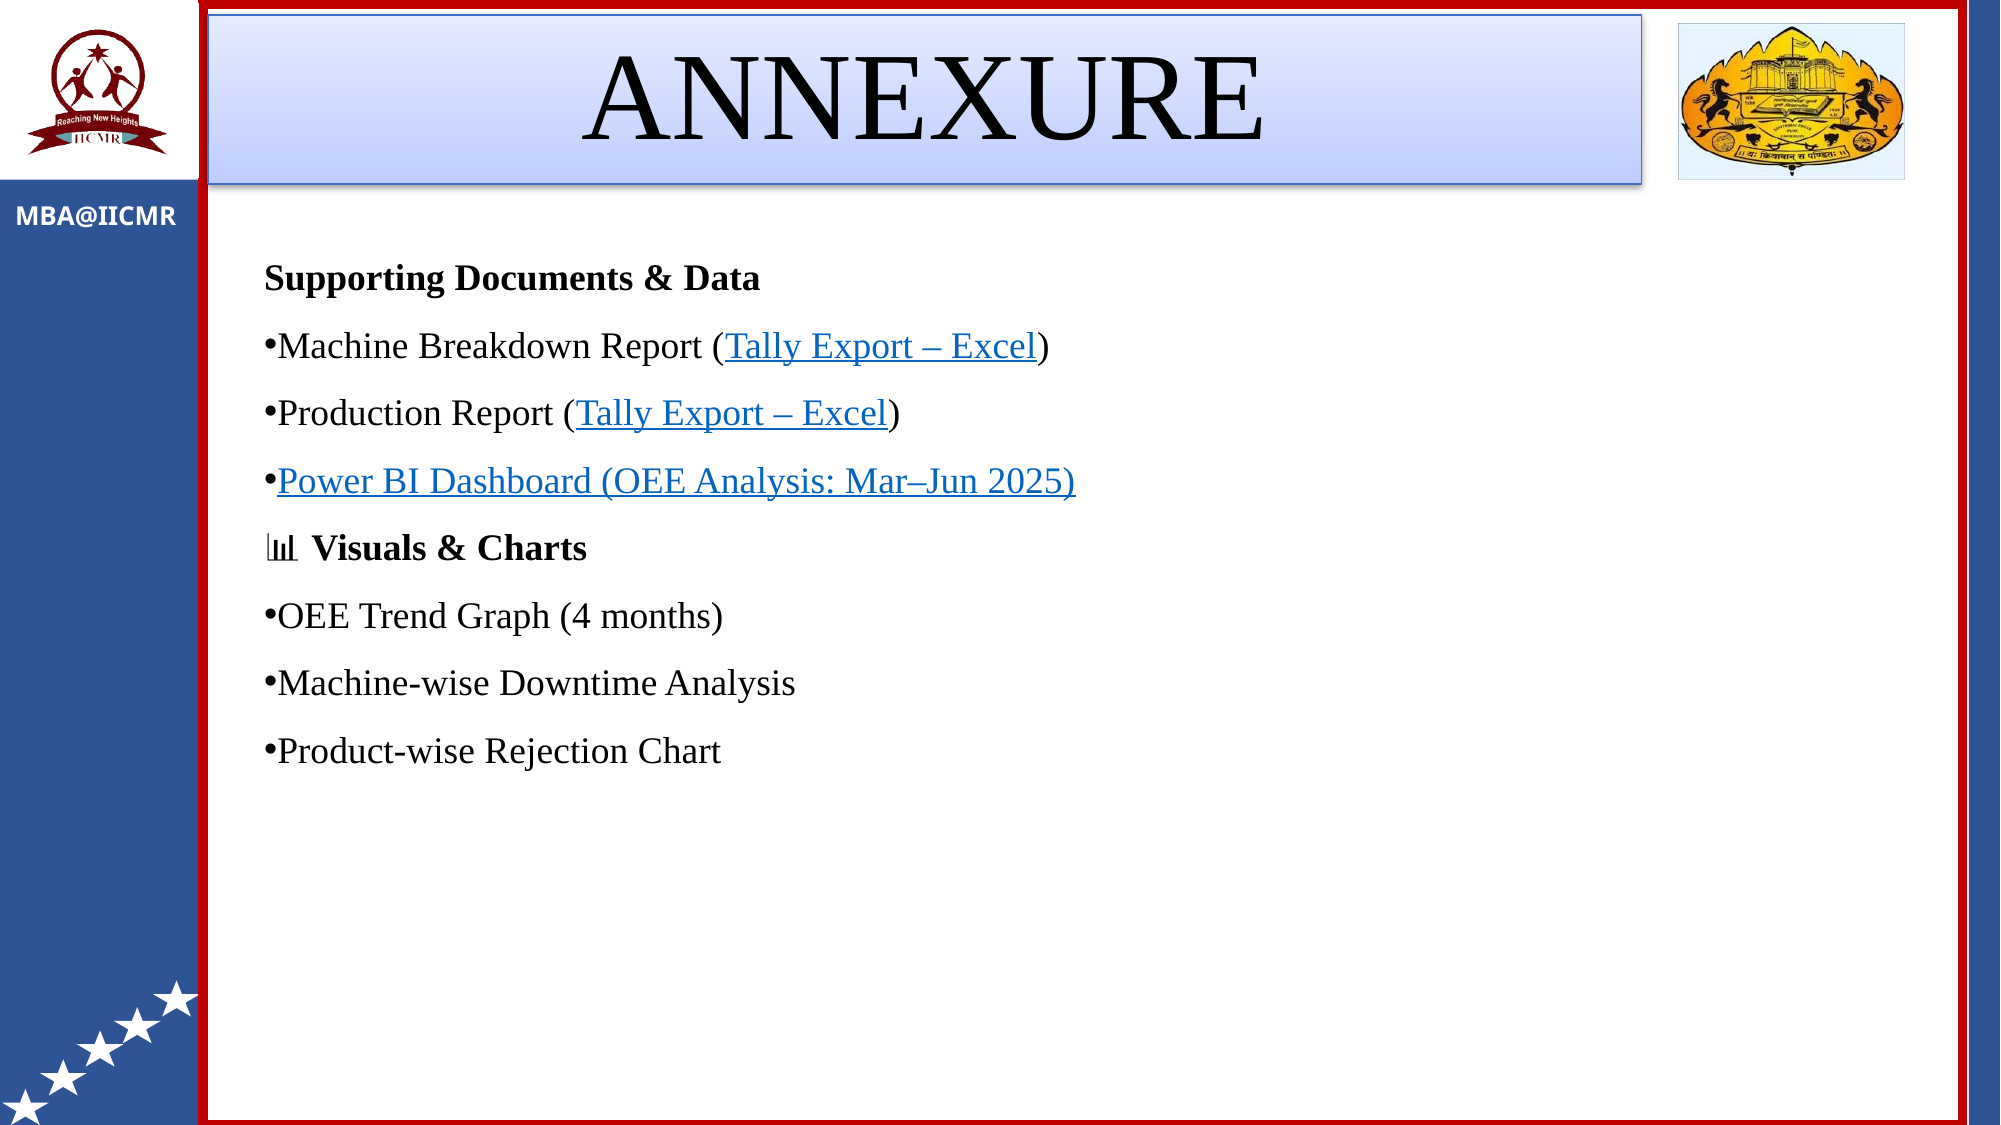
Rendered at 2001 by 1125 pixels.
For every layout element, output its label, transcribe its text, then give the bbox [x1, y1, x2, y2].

picture [1678, 22, 1905, 180]
picture [0, 2, 200, 178]
title ANNEXURE [207, 14, 1642, 185]
text_box Supporting Documents & Data Machine Breakdown Report (Tally Export – Excel) Production Report (Tally Export – Excel) Power BI Dashboard (OEE Analysis: Mar–Jun 2025) 📊 Visuals & Charts OEE Trend Graph (4 months) Machine-wise Downtime Analysis Product-wise Rejection Chart [249, 223, 1840, 779]
